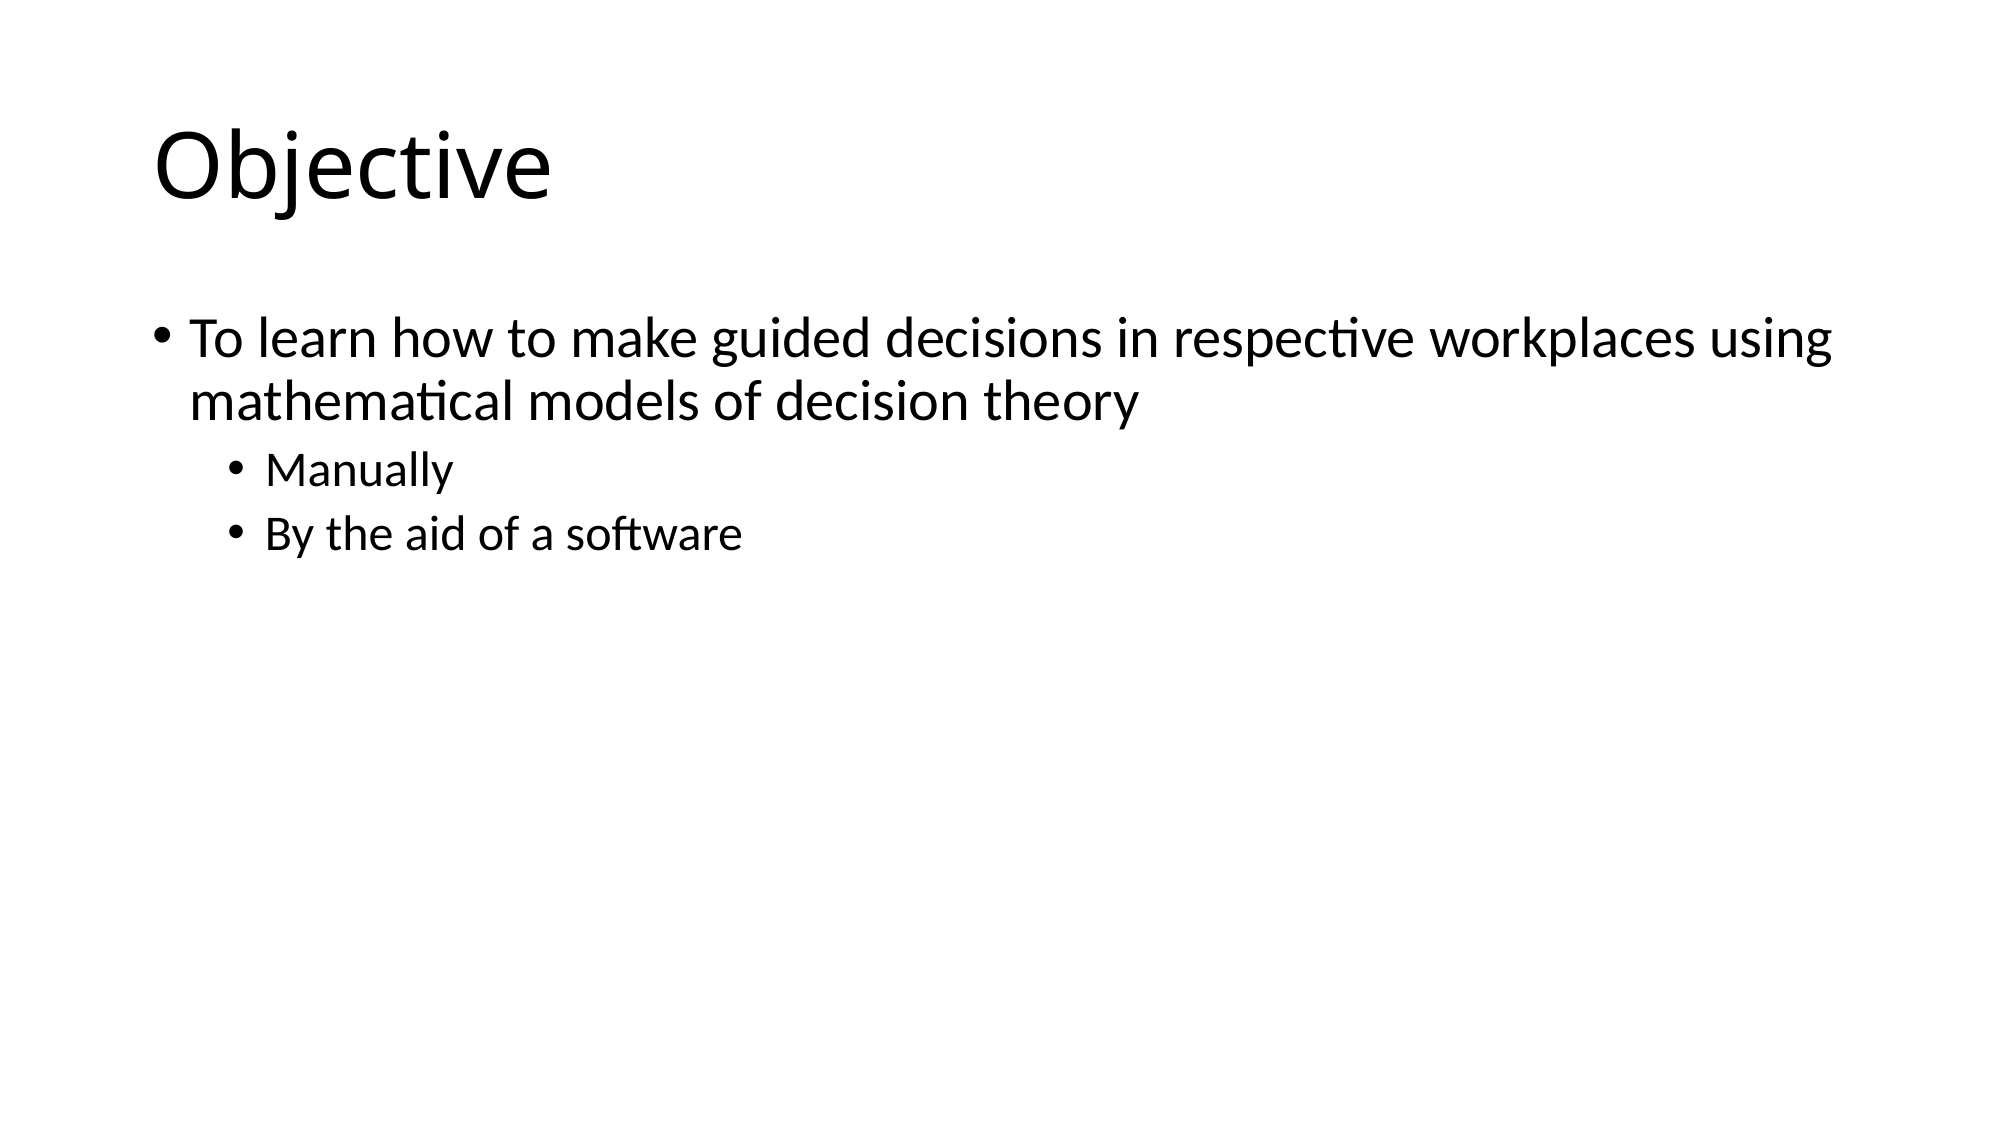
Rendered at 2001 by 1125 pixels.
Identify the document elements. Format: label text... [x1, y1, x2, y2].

list To learn how to make guided decisions in respective workplaces using mathematical models of decision theory Manually By the aid of a software [137, 299, 1863, 1014]
title Objective [137, 59, 1863, 278]
